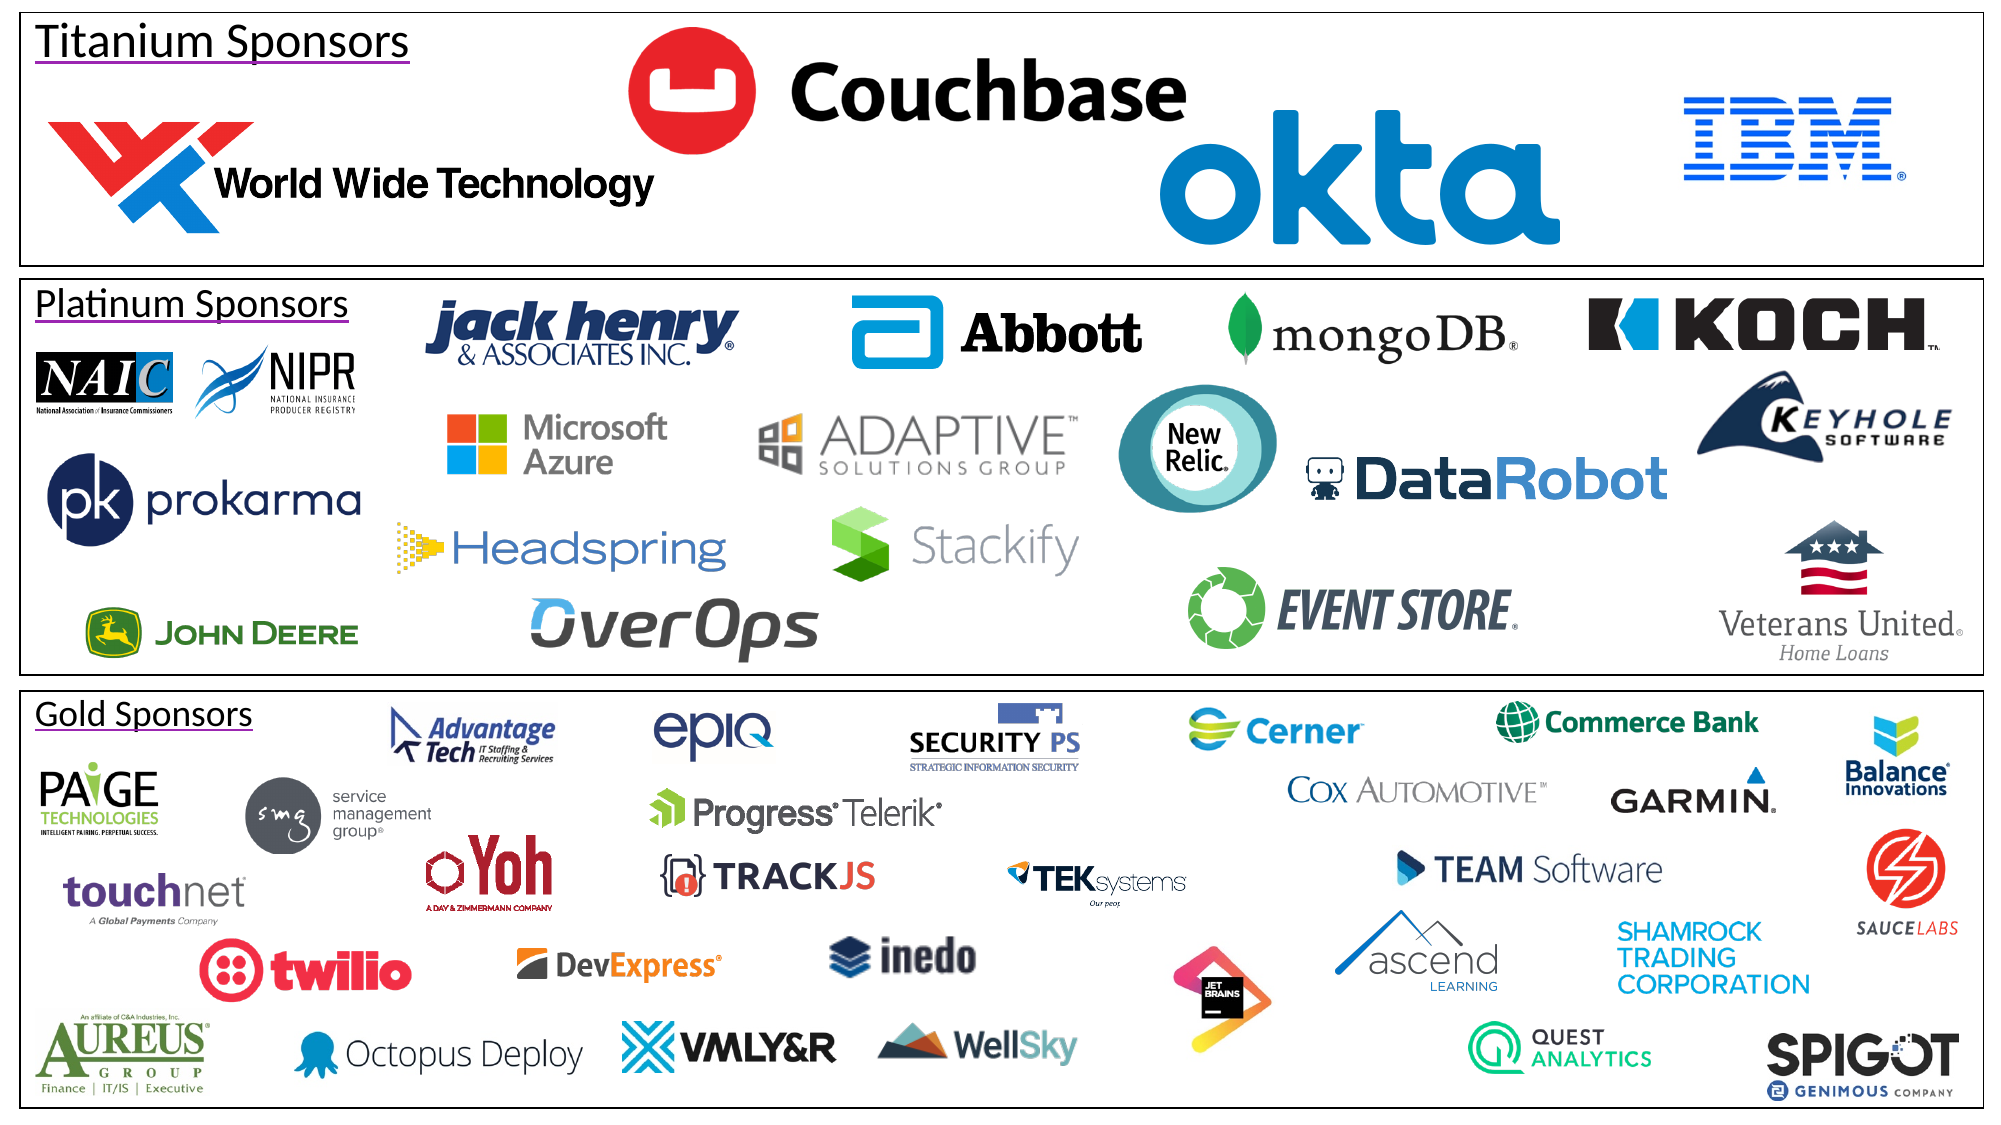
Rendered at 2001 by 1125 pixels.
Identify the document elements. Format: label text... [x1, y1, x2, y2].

picture [1601, 14, 1973, 263]
picture [1228, 291, 1518, 365]
picture [627, 1021, 670, 1043]
picture [1697, 370, 1953, 463]
picture [1306, 457, 1667, 500]
picture [1679, 983, 1695, 994]
picture [0, 27, 1560, 278]
picture [1721, 921, 1735, 928]
picture [1188, 567, 1518, 649]
picture [1696, 925, 1704, 931]
picture [1650, 921, 1658, 938]
picture [1735, 980, 1741, 987]
picture [996, 851, 1324, 1101]
picture [1775, 977, 1787, 991]
picture [1468, 1021, 1651, 1074]
picture [652, 710, 776, 764]
picture [1640, 977, 1653, 991]
picture [1662, 987, 1668, 994]
picture [1637, 921, 1647, 929]
picture [642, 1021, 654, 1027]
picture [936, 295, 1142, 369]
picture [38, 760, 159, 837]
picture [660, 854, 875, 897]
picture [1676, 921, 1686, 932]
picture [653, 1021, 837, 1073]
picture [1118, 384, 1277, 513]
picture [1710, 520, 1969, 672]
picture [1588, 297, 1940, 350]
picture [1274, 762, 1560, 816]
picture [1711, 925, 1723, 938]
picture [1717, 987, 1723, 994]
picture [1767, 1033, 1959, 1101]
picture [852, 309, 930, 357]
picture [1617, 921, 1809, 994]
picture [828, 921, 1099, 1125]
picture [627, 1052, 669, 1073]
picture [517, 948, 722, 983]
picture [1496, 701, 1759, 743]
picture [1694, 977, 1706, 991]
table_header Gold Sponsors [21, 692, 1983, 1107]
picture [1185, 704, 1367, 754]
picture [1825, 695, 1967, 816]
picture [1611, 767, 1776, 813]
table_header Platinum Sponsors [21, 280, 1983, 674]
picture [1796, 982, 1805, 994]
picture [1392, 845, 1681, 900]
picture [387, 702, 558, 766]
picture [1751, 921, 1757, 929]
picture [1335, 910, 1497, 991]
picture [1845, 817, 1969, 946]
picture [903, 699, 1086, 775]
picture [1733, 990, 1743, 994]
picture [642, 1067, 654, 1073]
picture [649, 788, 943, 834]
picture [752, 411, 1082, 477]
picture [622, 1041, 629, 1054]
table_header Titanium Sponsors [21, 13, 1983, 265]
picture [35, 777, 583, 1096]
picture [622, 1026, 643, 1069]
picture [15, 295, 1079, 681]
